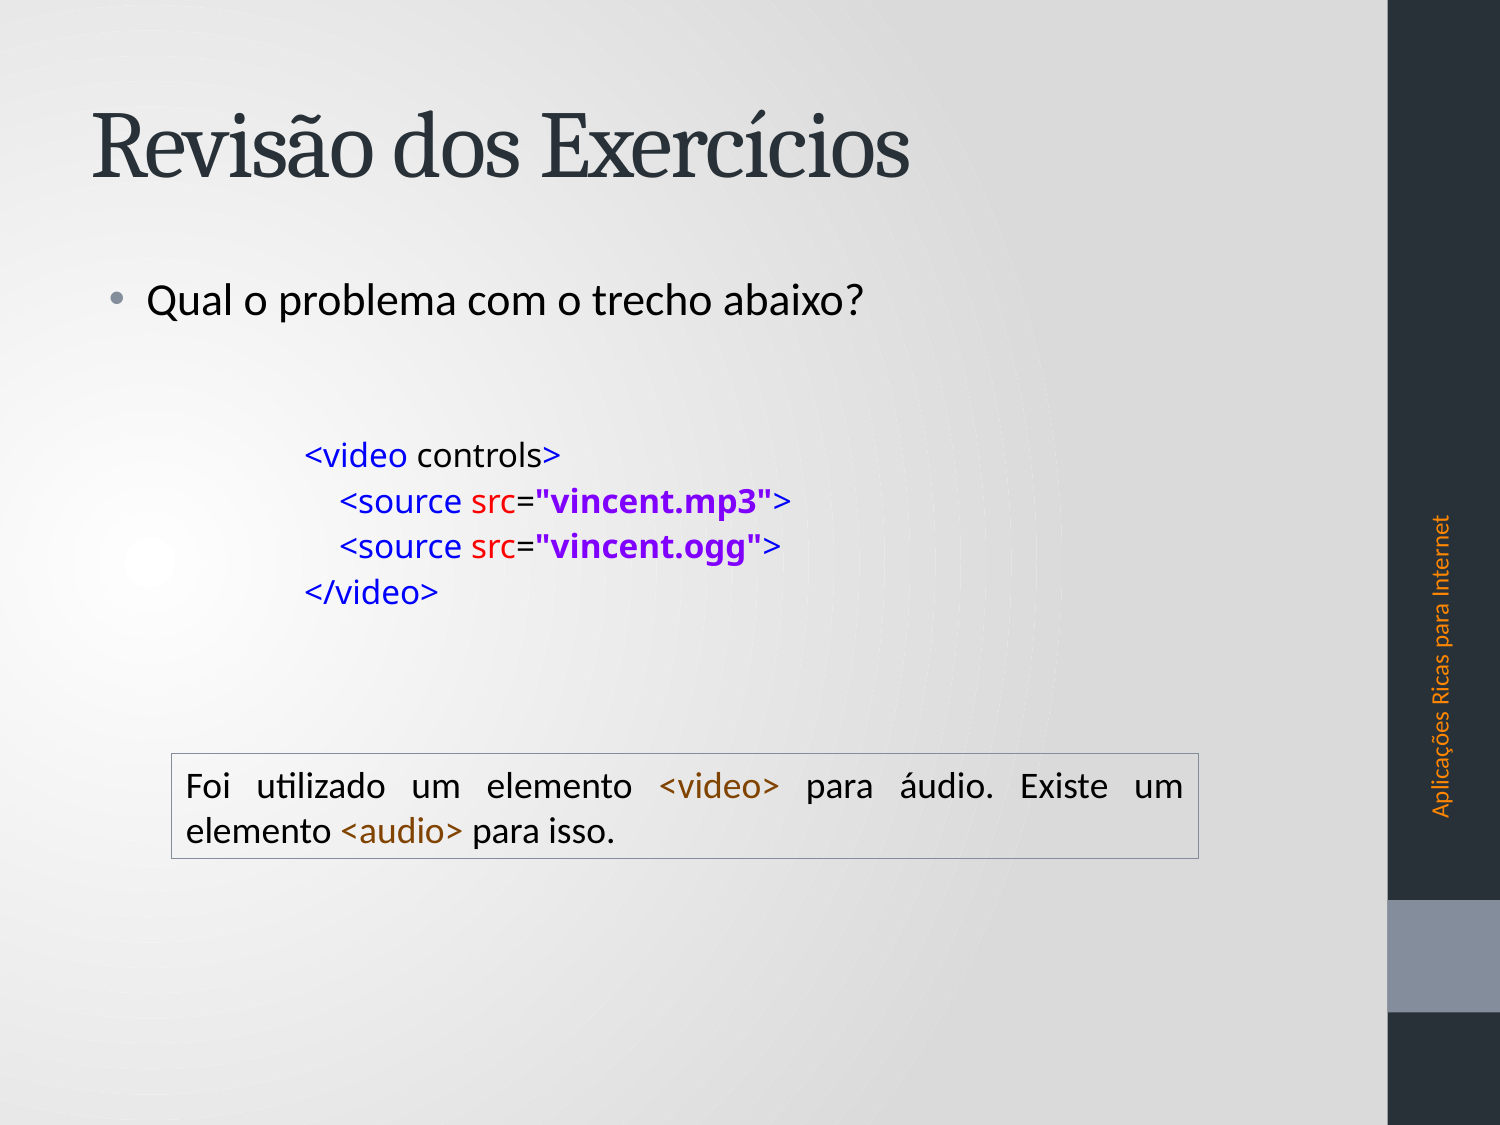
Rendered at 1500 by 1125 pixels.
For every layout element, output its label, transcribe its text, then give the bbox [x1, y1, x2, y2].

title Revisão dos Exercícios [75, 45, 1325, 233]
list Qual o problema com o trecho abaixo? [75, 262, 1325, 1050]
footer Aplicações Ricas para Internet [1408, 500, 1469, 889]
text_box <video controls> <source src="vincent.mp3"> <source src="vincent.ogg"> </video> [289, 420, 1046, 619]
text_box Foi utilizado um elemento <video> para áudio. Existe um elemento <audio> para isso. [171, 753, 1199, 859]
